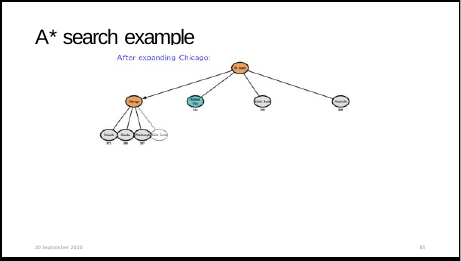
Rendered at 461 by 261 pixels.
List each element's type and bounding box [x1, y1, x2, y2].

text_box [0, 0, 461, 260]
